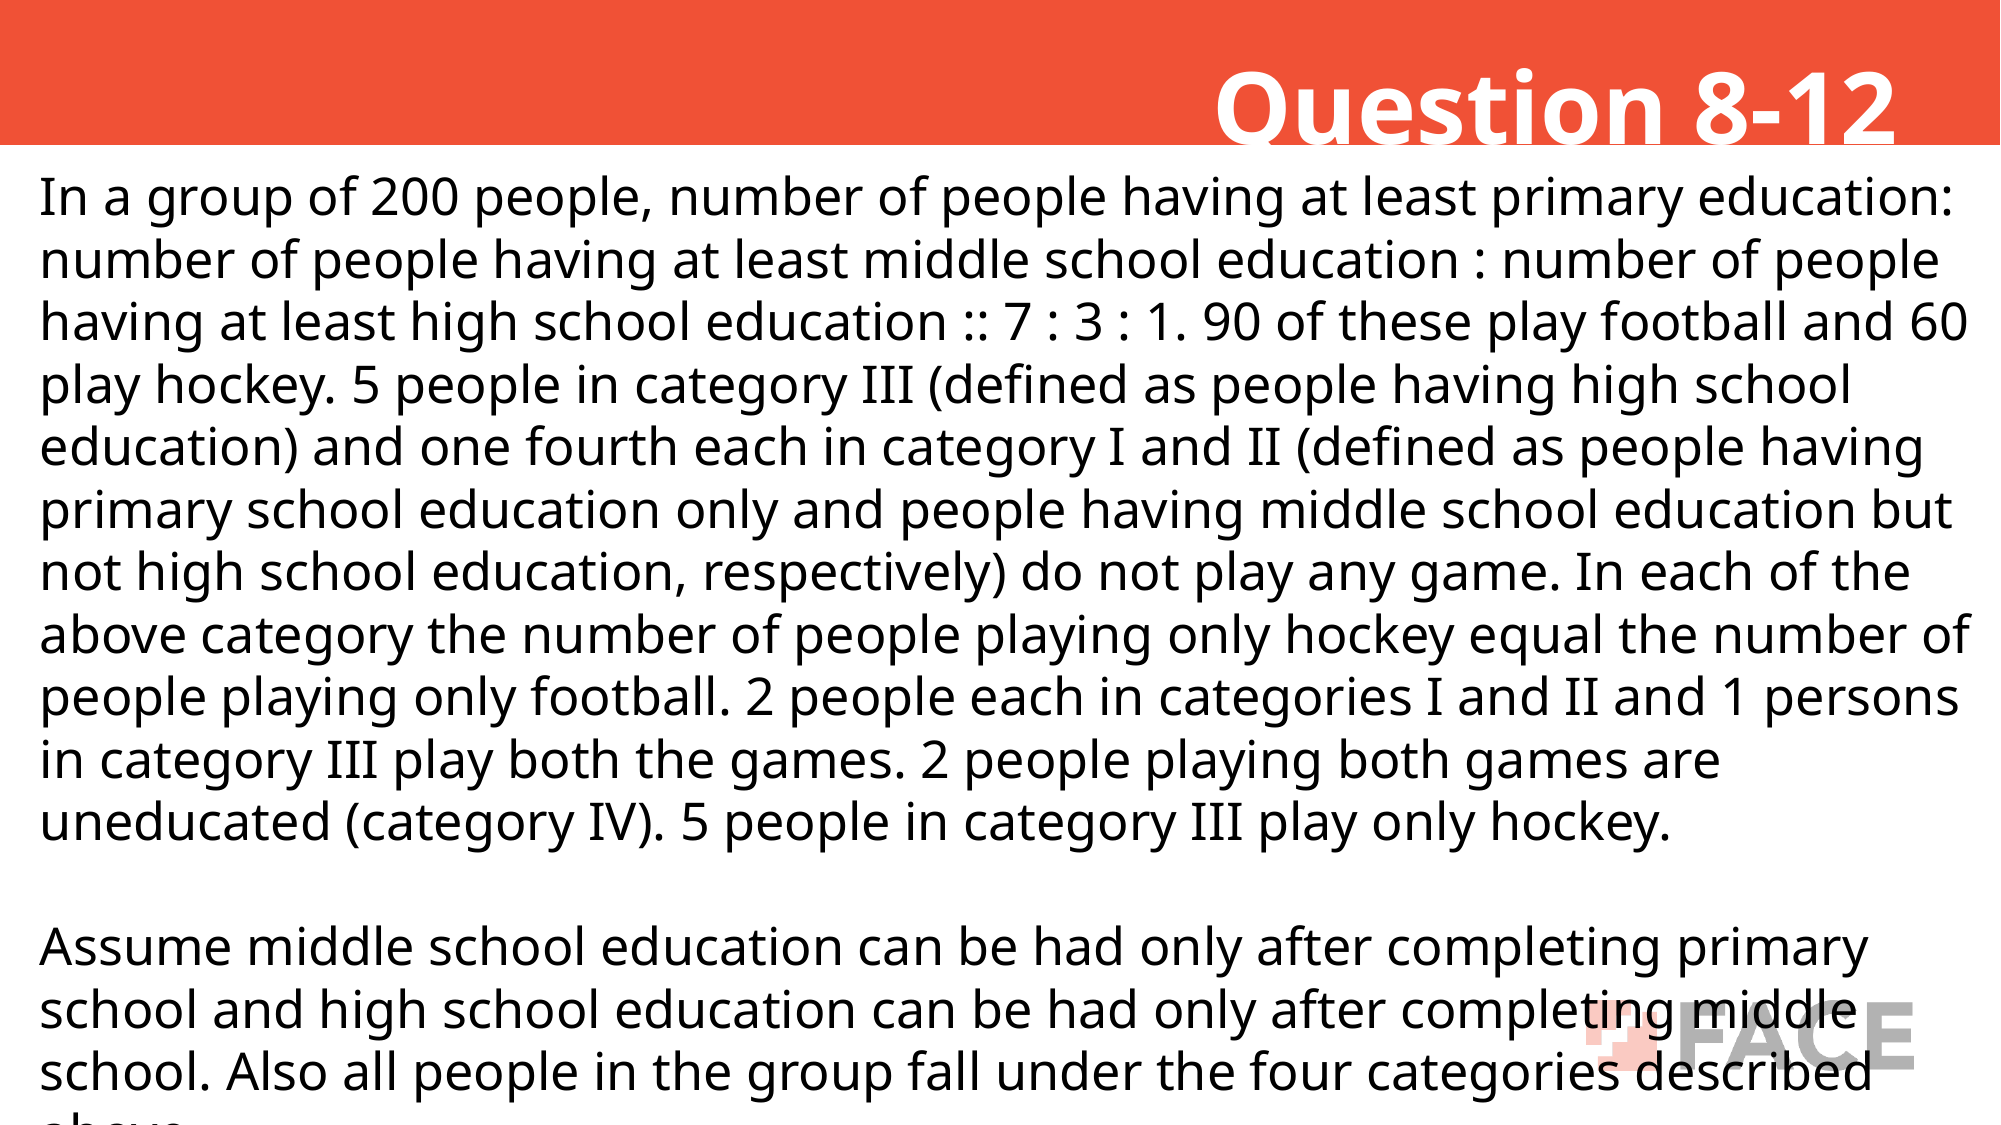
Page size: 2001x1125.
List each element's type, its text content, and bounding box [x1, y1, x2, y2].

picture [1586, 1000, 1914, 1072]
text_box [0, 0, 2000, 145]
text_box Question 8-12 [638, 37, 1914, 156]
text_box In a group of 200 people, number of people having at least primary education: number of people having at least middle school education : number of people having at least high school education :: 7 : 3 : 1. 90 of these play football and 60 play hockey. 5 people in category III (defined as people having high school education) and one fourth each in category I and II (defined as people having primary school education only and people having middle school education but not high school education, respectively) do not play any game. In each of the above category the number of people playing only hockey equal the number of people playing only football. 2 people each in categories I and II and 1 persons in category III play both the games. 2 people playing both games are uneducated (category IV). 5 people in category III play only hockey. Assume middle school education can be had only after completing primary school and high school education can be had only after completing middle school. Also all people in the group fall under the four categories described above. [24, 156, 2000, 1125]
